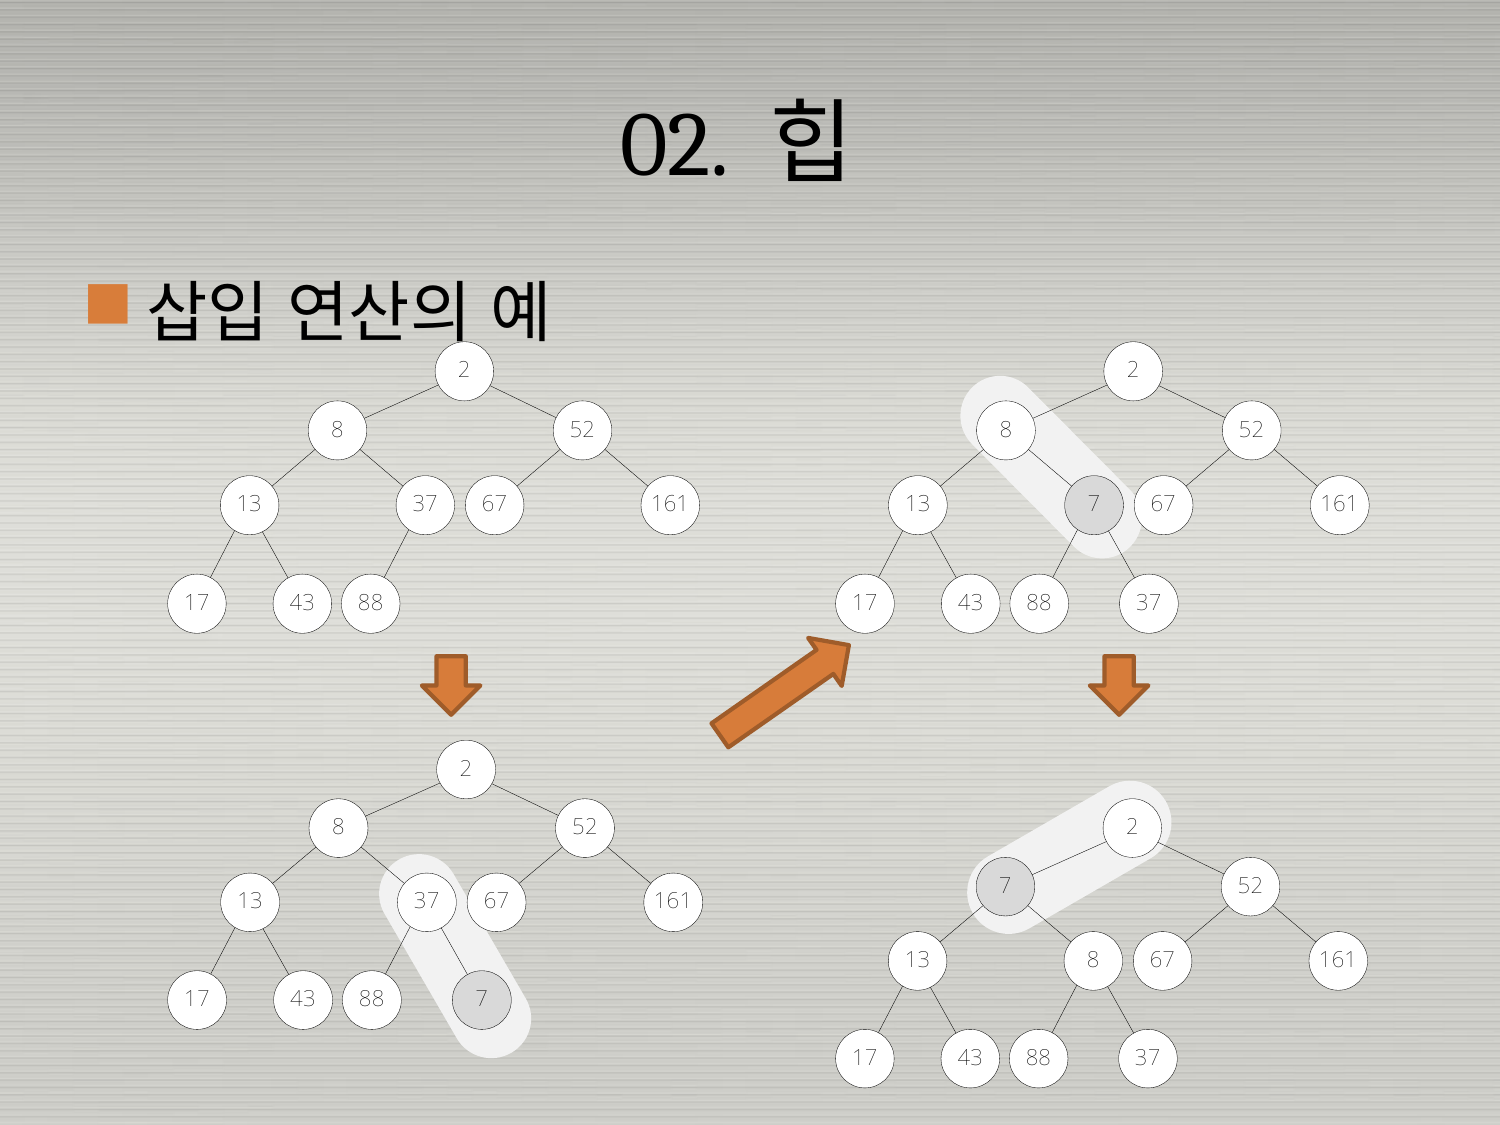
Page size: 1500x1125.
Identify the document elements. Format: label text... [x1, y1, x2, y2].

text_box [1087, 667, 1151, 717]
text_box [165, 738, 705, 1075]
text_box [833, 339, 1372, 636]
text_box [709, 635, 848, 738]
title 02. 힙 [75, 45, 1425, 233]
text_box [165, 339, 702, 636]
text_box [419, 667, 483, 717]
list 삽입 연산의 예 [75, 262, 1425, 1005]
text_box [833, 738, 1370, 1091]
